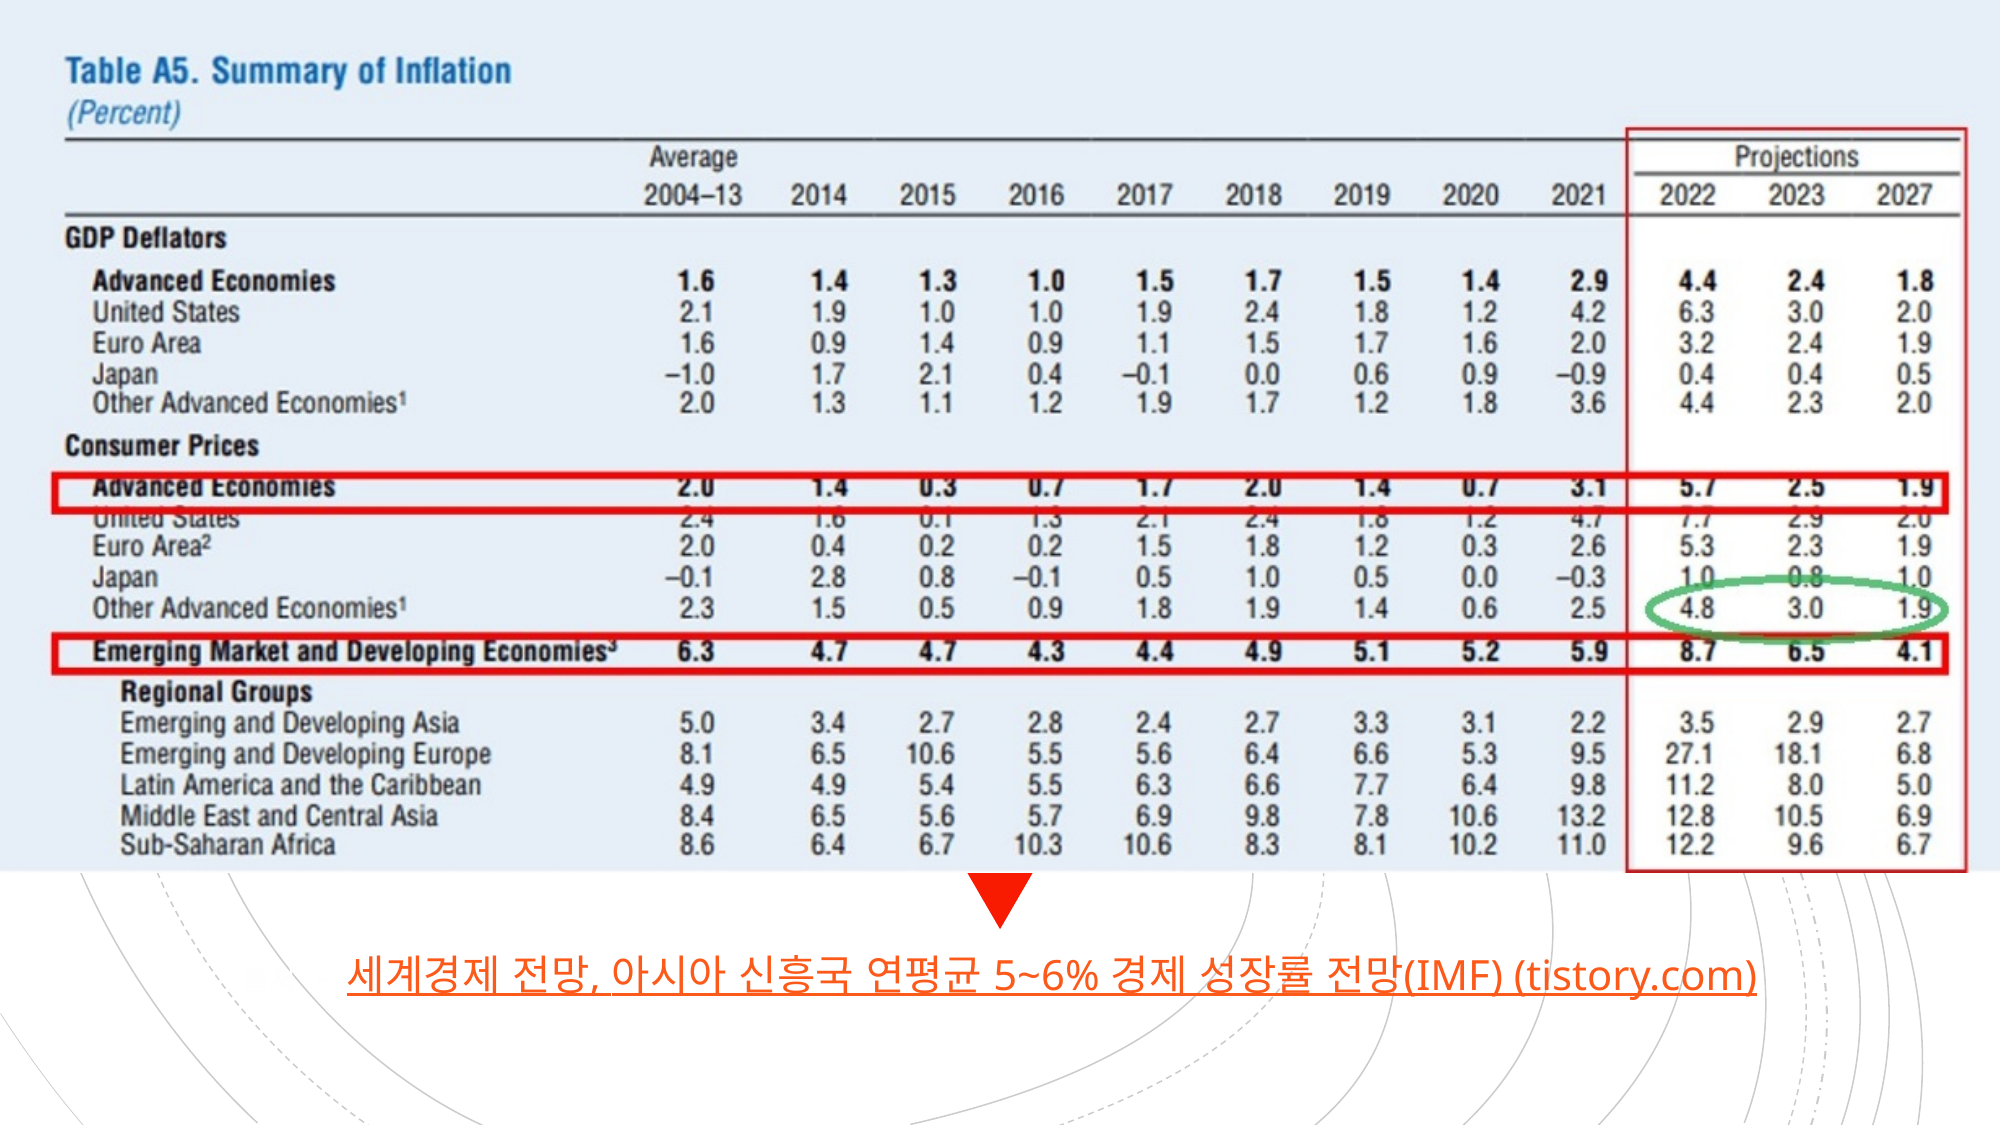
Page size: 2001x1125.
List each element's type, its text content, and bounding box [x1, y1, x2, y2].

list 출처 - 세계경제 전망, 아시아 신흥국 연평균 5~6% 경제 성장률 전망(IMF) (tistory.com) [137, 936, 1863, 1125]
picture [0, 0, 2000, 873]
